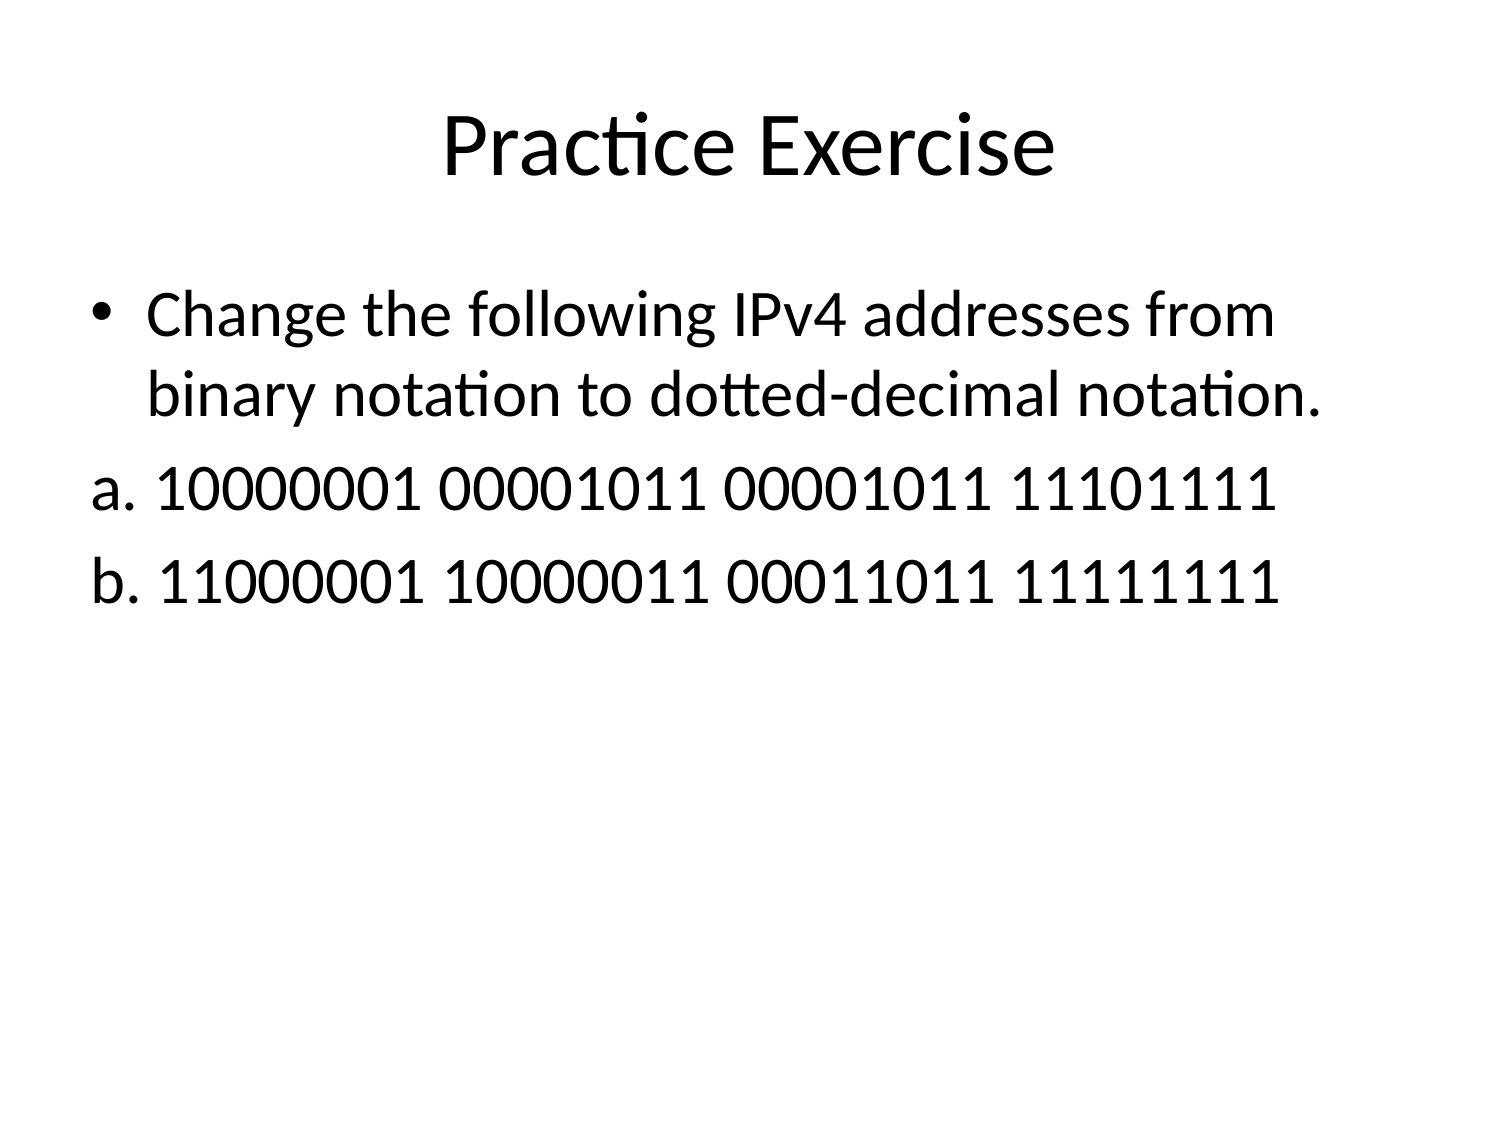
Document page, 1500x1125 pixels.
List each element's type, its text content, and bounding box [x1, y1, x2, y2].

list Change the following IPv4 addresses from binary notation to dotted-decimal notation. a. 10000001 00001011 00001011 11101111 b. 11000001 10000011 00011011 11111111 [75, 262, 1425, 1005]
title Practice Exercise [75, 45, 1425, 233]
